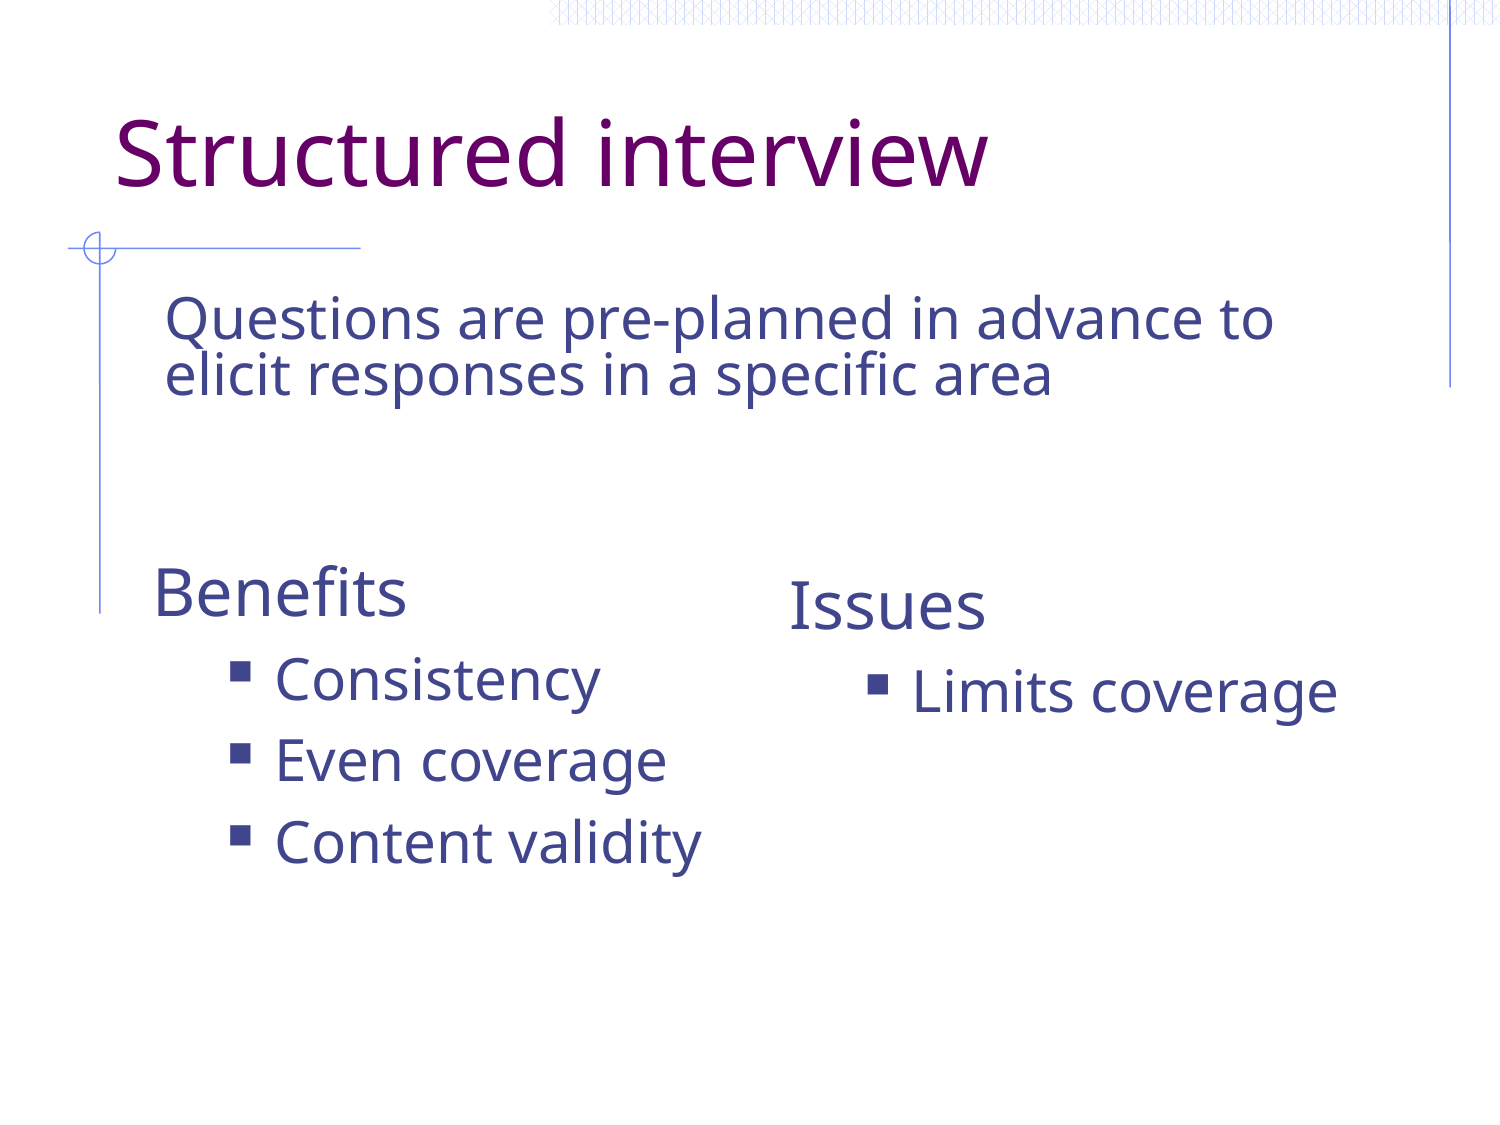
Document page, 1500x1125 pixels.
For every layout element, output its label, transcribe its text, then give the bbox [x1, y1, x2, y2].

text_box Questions are pre-planned in advance to elicit responses in a specific area [150, 287, 1388, 483]
list Issues Limits coverage [774, 554, 1401, 888]
list Benefits Consistency Even coverage Content validity [137, 542, 763, 851]
title Structured interview [99, 24, 1376, 213]
